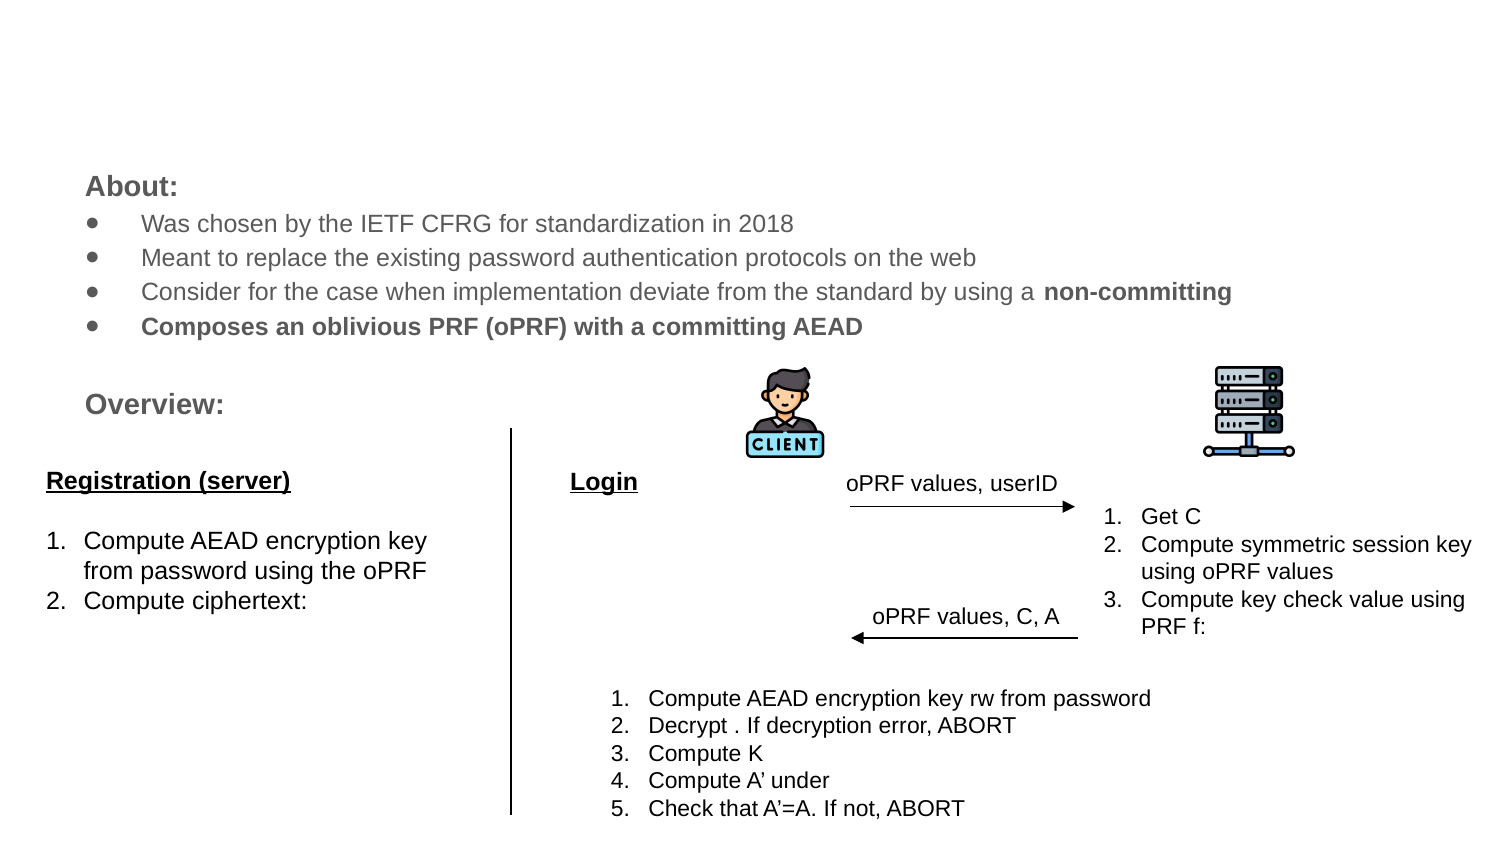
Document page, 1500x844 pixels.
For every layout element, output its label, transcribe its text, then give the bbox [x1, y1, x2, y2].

text_box oPRF values, C, A [857, 594, 1075, 637]
list About: Was chosen by the IETF CFRG for standardization in 2018 Meant to replace the existing password authentication protocols on the web Consider for the case when implementation deviate from the standard by using a non-committing Composes an oblivious PRF (oPRF) with a committing AEAD Overview: [51, 147, 1449, 422]
picture [1203, 366, 1295, 458]
text_box Login [555, 458, 706, 504]
picture [739, 366, 831, 458]
text_box oPRF values, userID [831, 460, 1074, 503]
